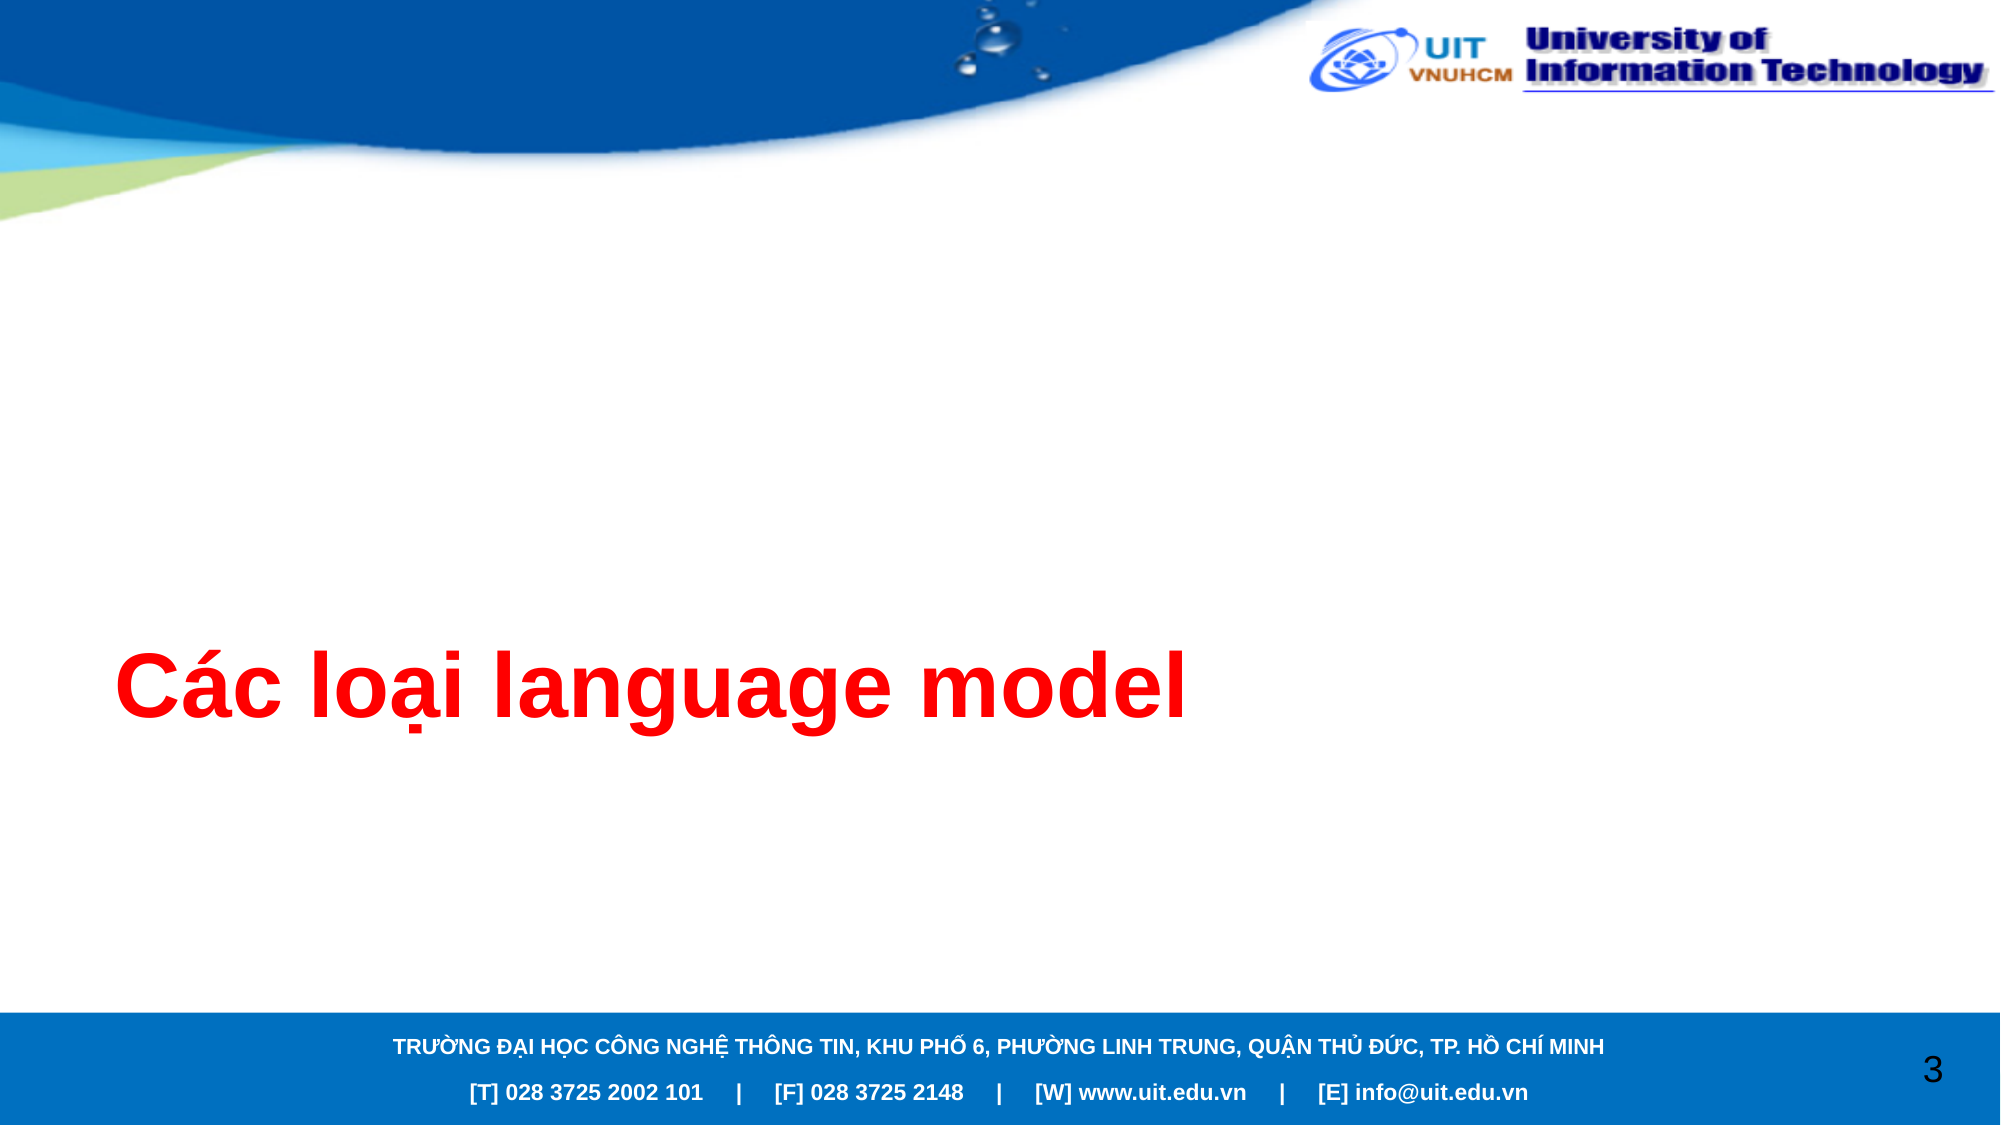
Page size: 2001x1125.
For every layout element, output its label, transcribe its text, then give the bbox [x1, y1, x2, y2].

picture [0, 0, 2001, 1125]
title Các loại language model [99, 587, 1900, 775]
